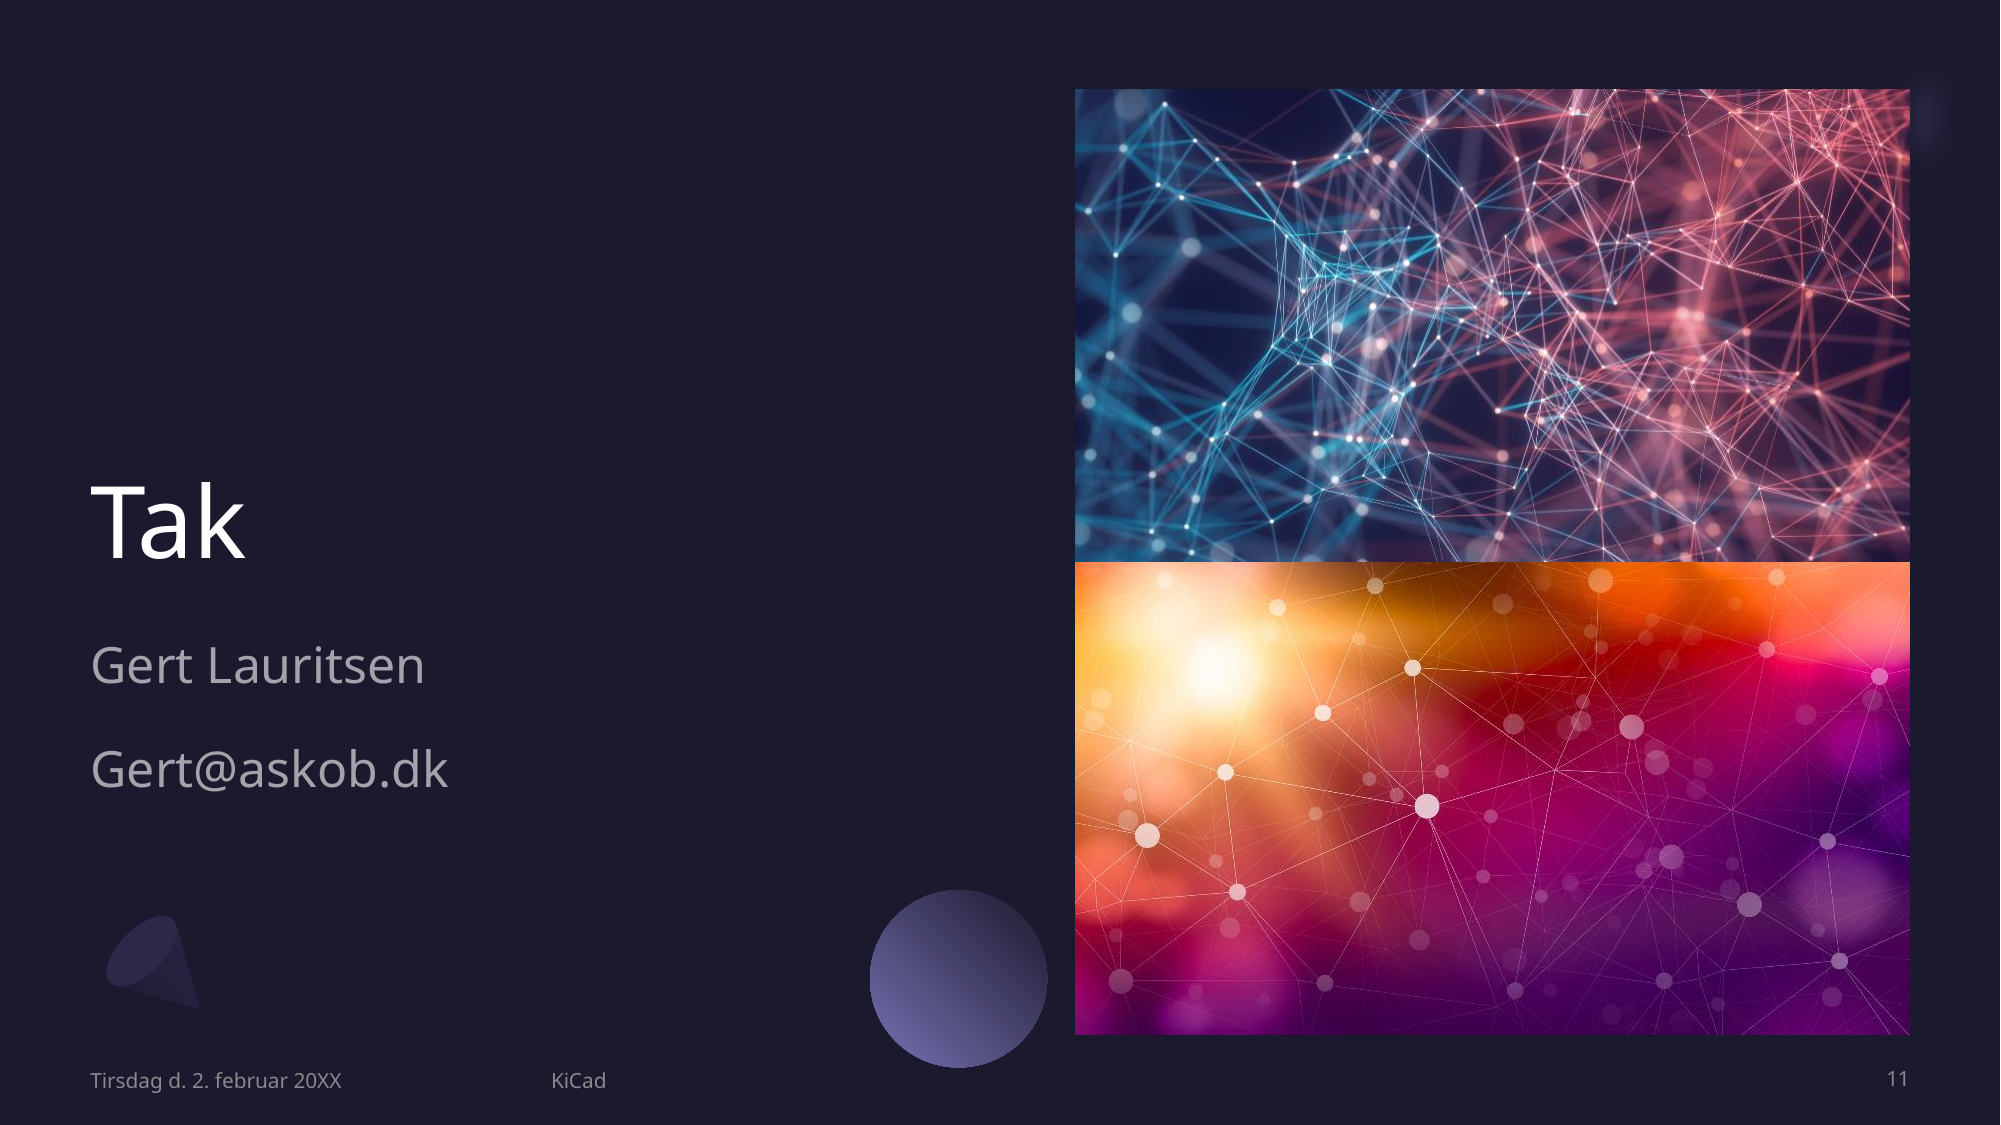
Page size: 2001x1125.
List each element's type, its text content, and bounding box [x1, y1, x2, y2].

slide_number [90, 1067, 522, 1093]
picture [1075, 89, 1910, 1035]
title Tak [90, 90, 983, 580]
subtitle Gert Lauritsen Gert@askob.dk [90, 627, 983, 1000]
footer KiCad [551, 1067, 1598, 1093]
slide_number 11 [1632, 1067, 1910, 1093]
